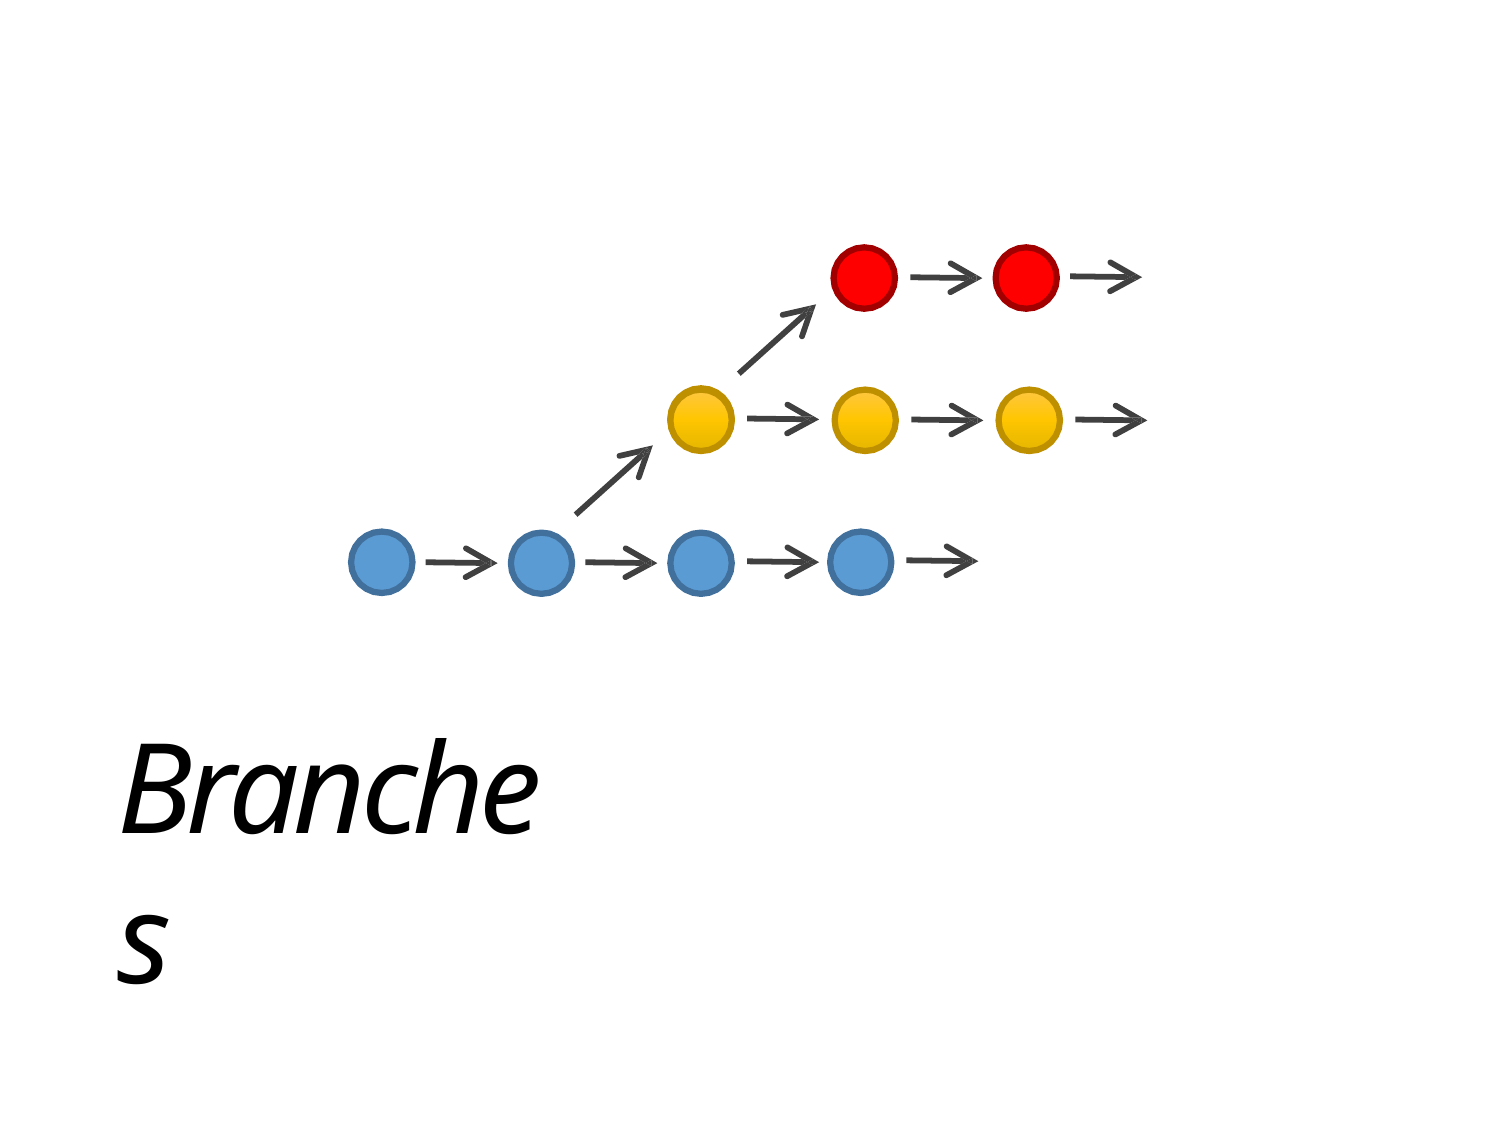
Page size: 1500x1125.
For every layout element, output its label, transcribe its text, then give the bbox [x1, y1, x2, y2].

text_box [834, 389, 896, 452]
text_box [573, 445, 653, 517]
text_box [834, 389, 862, 417]
text_box [351, 531, 413, 593]
title Branches [115, 706, 579, 1009]
text_box [747, 544, 820, 580]
text_box [705, 389, 732, 414]
text_box [910, 260, 983, 295]
text_box [998, 424, 1029, 452]
text_box [425, 545, 498, 580]
text_box [869, 389, 896, 414]
text_box [670, 426, 701, 452]
text_box [670, 389, 697, 415]
text_box [833, 247, 895, 309]
text_box [995, 247, 1057, 309]
text_box [1075, 402, 1148, 438]
text_box [670, 532, 732, 594]
text_box [585, 545, 658, 580]
text_box [998, 389, 1060, 452]
text_box [736, 304, 817, 376]
text_box [998, 389, 1026, 416]
text_box [510, 532, 573, 594]
text_box [702, 427, 732, 452]
text_box [866, 427, 896, 452]
text_box [830, 531, 892, 593]
text_box [911, 402, 984, 438]
text_box [1030, 389, 1061, 452]
text_box [747, 401, 820, 437]
text_box [1070, 259, 1143, 295]
text_box [834, 424, 865, 452]
text_box [906, 543, 979, 579]
text_box [670, 389, 732, 452]
